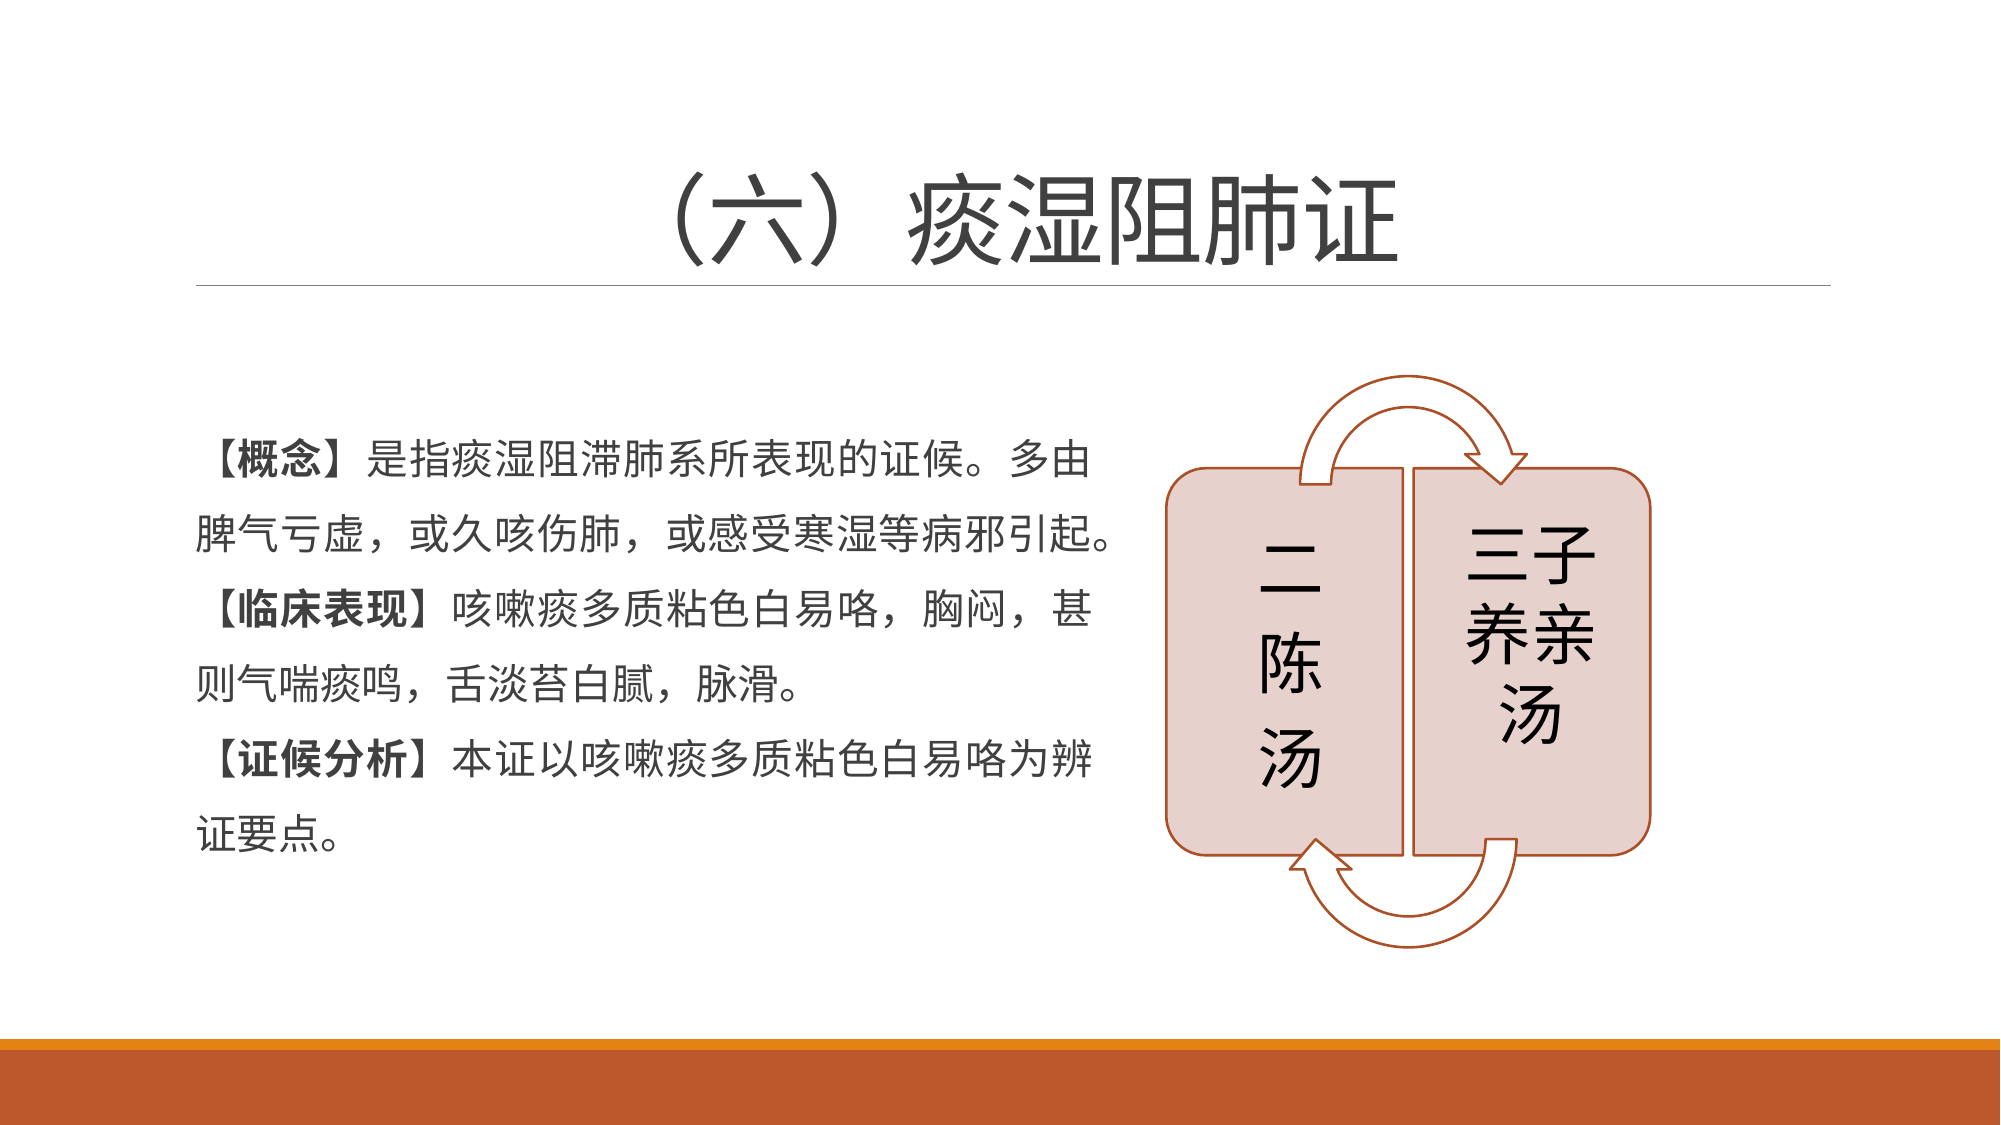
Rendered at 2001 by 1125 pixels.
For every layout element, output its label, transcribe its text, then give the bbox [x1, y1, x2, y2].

list 【概念】是指痰湿阻滞肺系所表现的证候。多由脾气亏虚，或久咳伤肺，或感受寒湿等病邪引起。 【临床表现】咳嗽痰多质粘色白易咯，胸闷，甚则气喘痰鸣，舌淡苔白腻，脉滑。 【证候分析】本证以咳嗽痰多质粘色白易咯为辨证要点。 [180, 302, 1093, 963]
title （六）痰湿阻肺证 [180, 47, 1830, 285]
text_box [1092, 360, 1725, 964]
